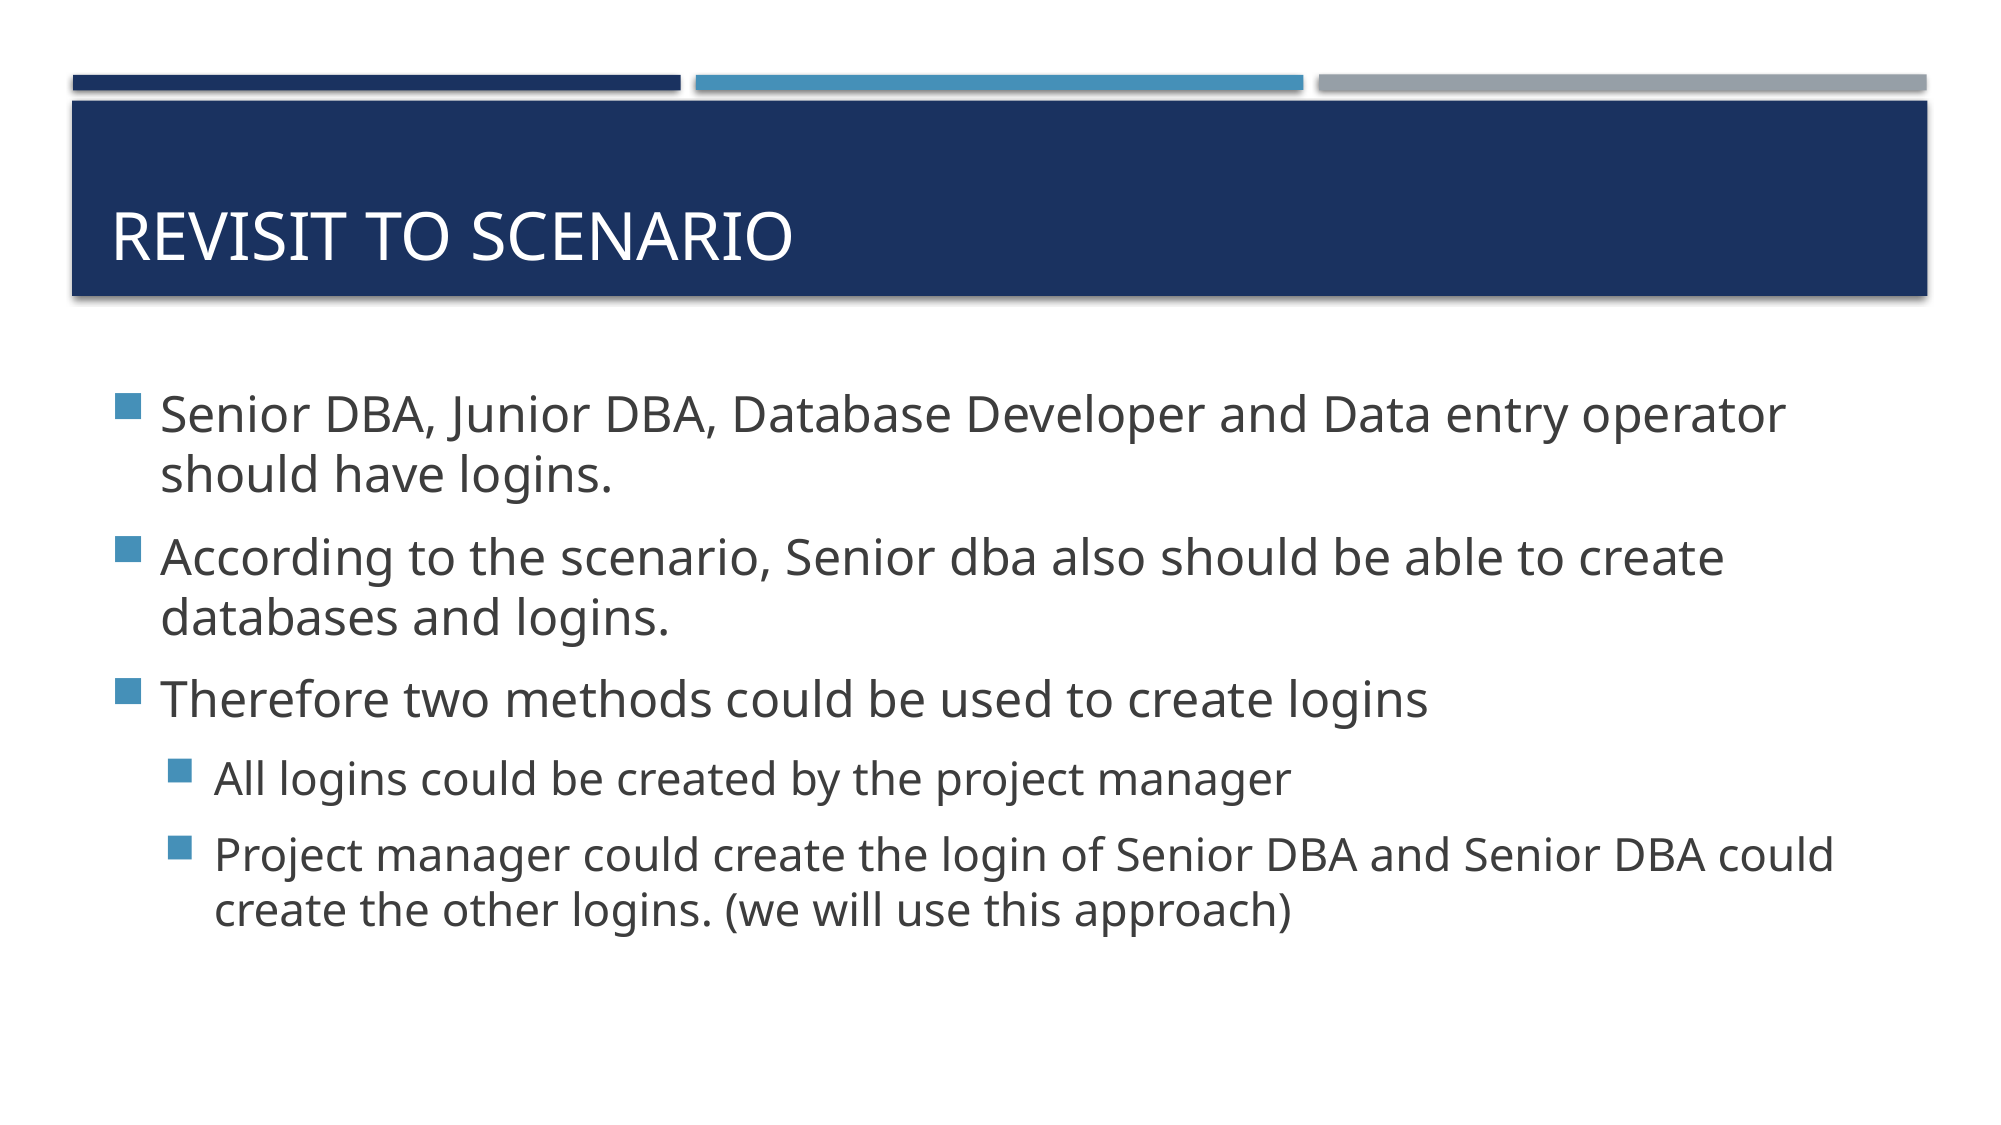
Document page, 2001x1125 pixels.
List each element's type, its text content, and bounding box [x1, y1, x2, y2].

list Senior DBA, Junior DBA, Database Developer and Data entry operator should have logins. According to the scenario, Senior dba also should be able to create databases and logins. Therefore two methods could be used to create logins All logins could be created by the project manager Project manager could create the login of Senior DBA and Senior DBA could create the other logins. (we will use this approach) [95, 357, 1905, 962]
title Revisit to scenario [95, 115, 1905, 282]
